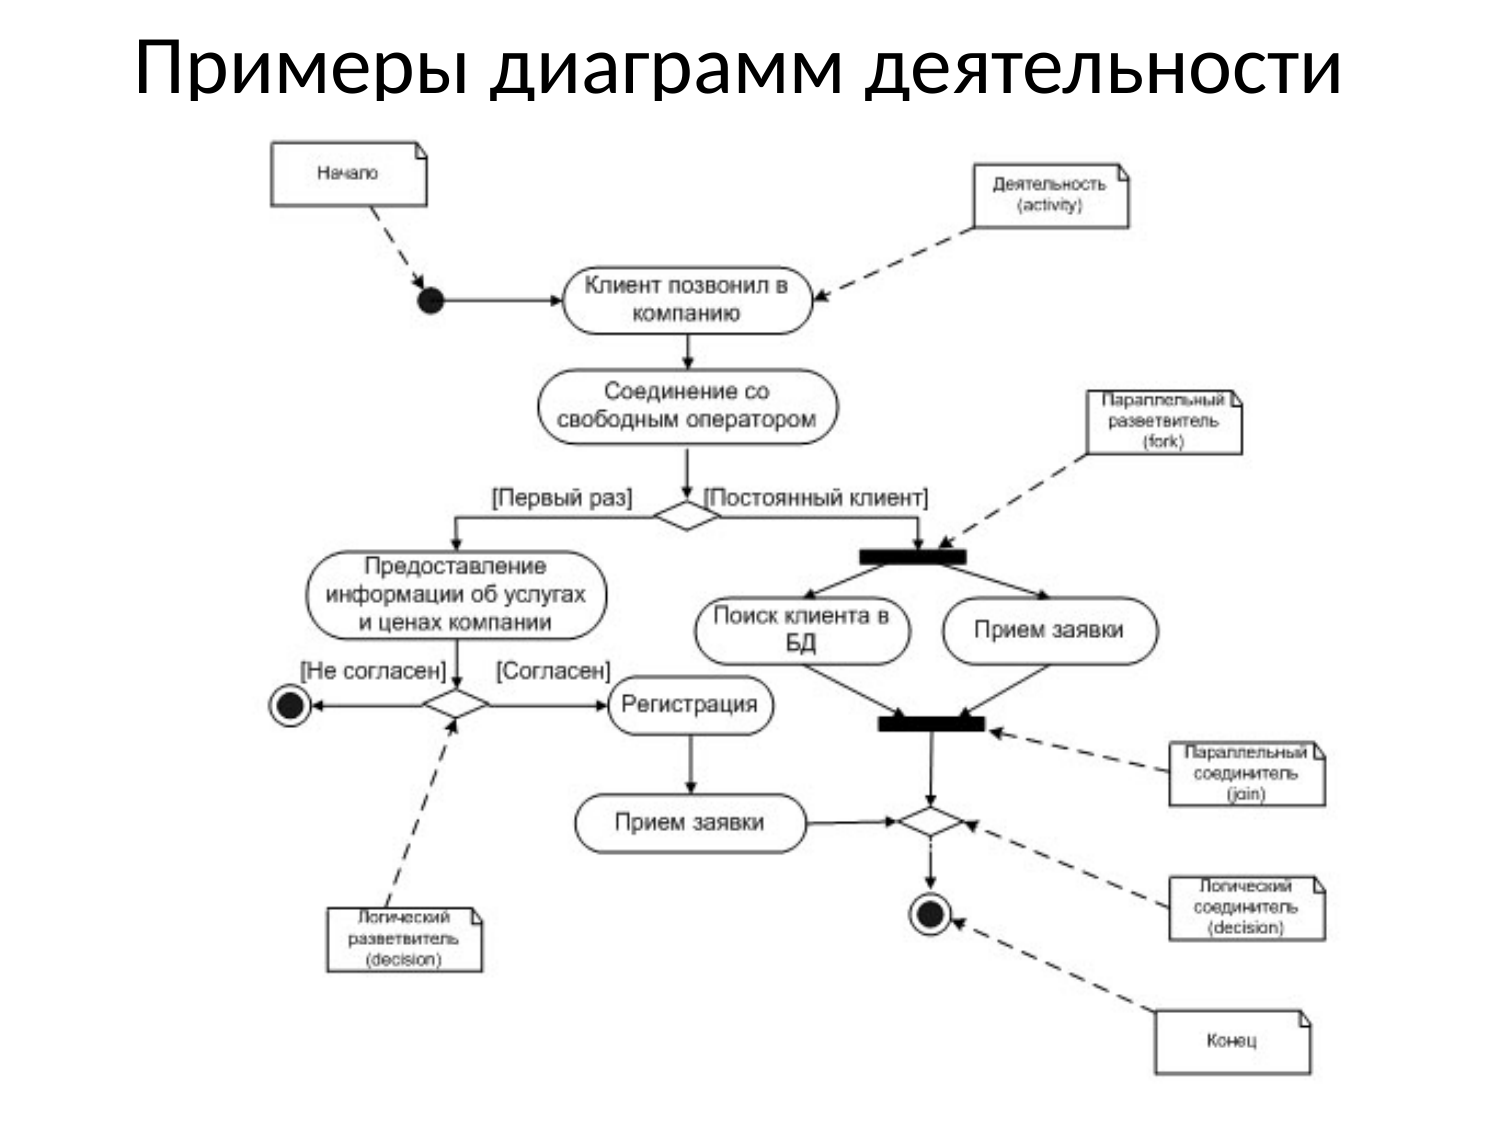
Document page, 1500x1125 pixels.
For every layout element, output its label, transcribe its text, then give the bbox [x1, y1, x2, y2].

picture [182, 101, 1362, 1095]
title Примеры диаграмм деятельности [64, 7, 1415, 114]
